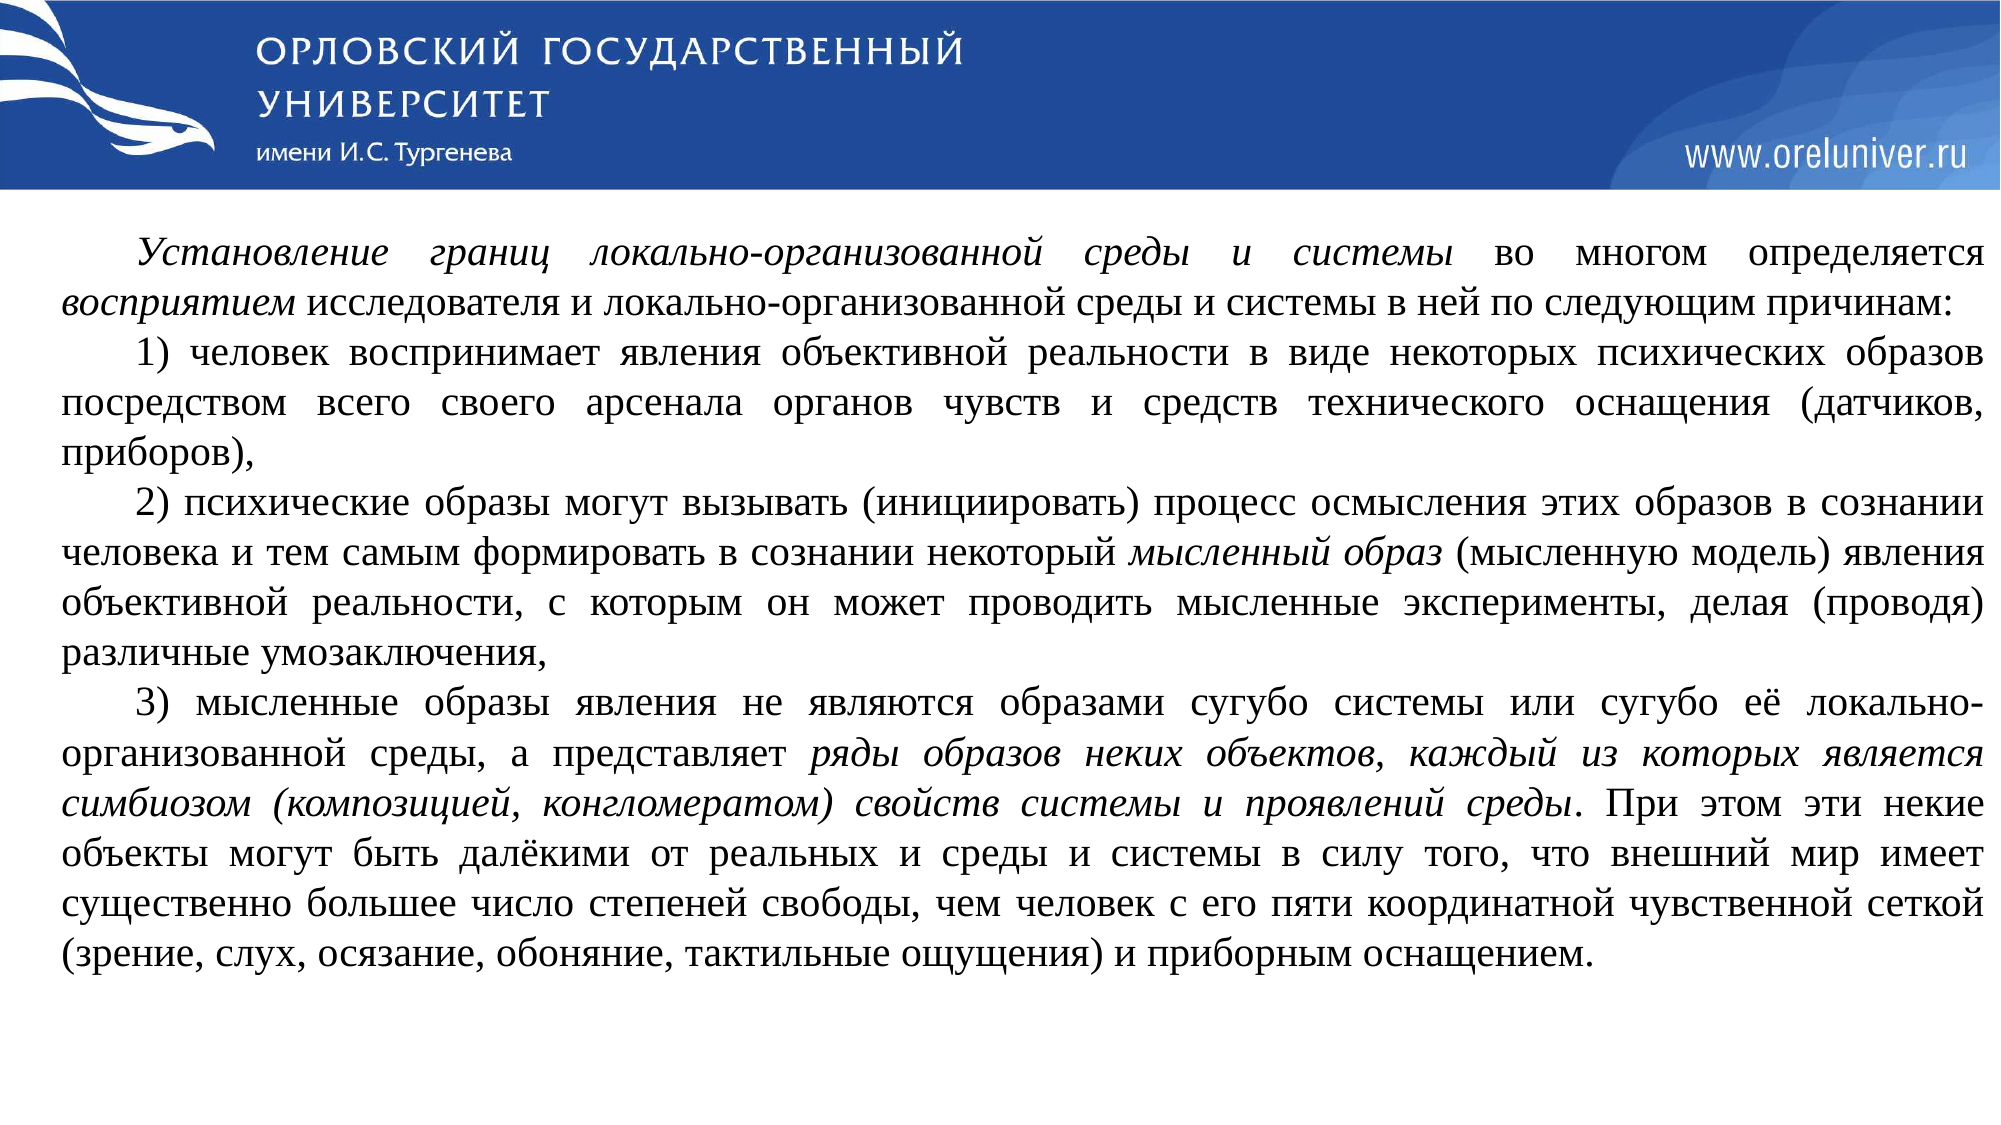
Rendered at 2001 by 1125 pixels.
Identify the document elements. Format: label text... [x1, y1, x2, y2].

text_box Установление границ локально-организованной среды и системы во многом определяется восприятием исследователя и локально-организованной среды и системы в ней по следующим причинам: 1) человек воспринимает явления объективной реальности в виде некоторых психических образов посредством всего своего арсенала органов чувств и средств технического оснащения (датчиков, приборов), 2) психические образы могут вызывать (инициировать) процесс осмысления этих образов в сознании человека и тем самым формировать в сознании некоторый мысленный образ (мысленную модель) явления объективной реальности, с которым он может проводить мысленные эксперименты, делая (проводя) различные умозаключения, 3) мысленные образы явления не являются образами сугубо системы или сугубо её локально-организованной среды, а представляет ряды образов неких объектов, каждый из которых является симбиозом (композицией, конгломератом) свойств системы и проявлений среды. При этом эти некие объекты могут быть далёкими от реальных и среды и системы в силу того, что внешний мир имеет существенно большее число степеней свободы, чем человек с его пяти координатной чувственной сеткой (зрение, слух, осязание, обоняние, тактильные ощущения) и приборным оснащением. [46, 216, 2000, 982]
picture [0, 0, 2000, 190]
